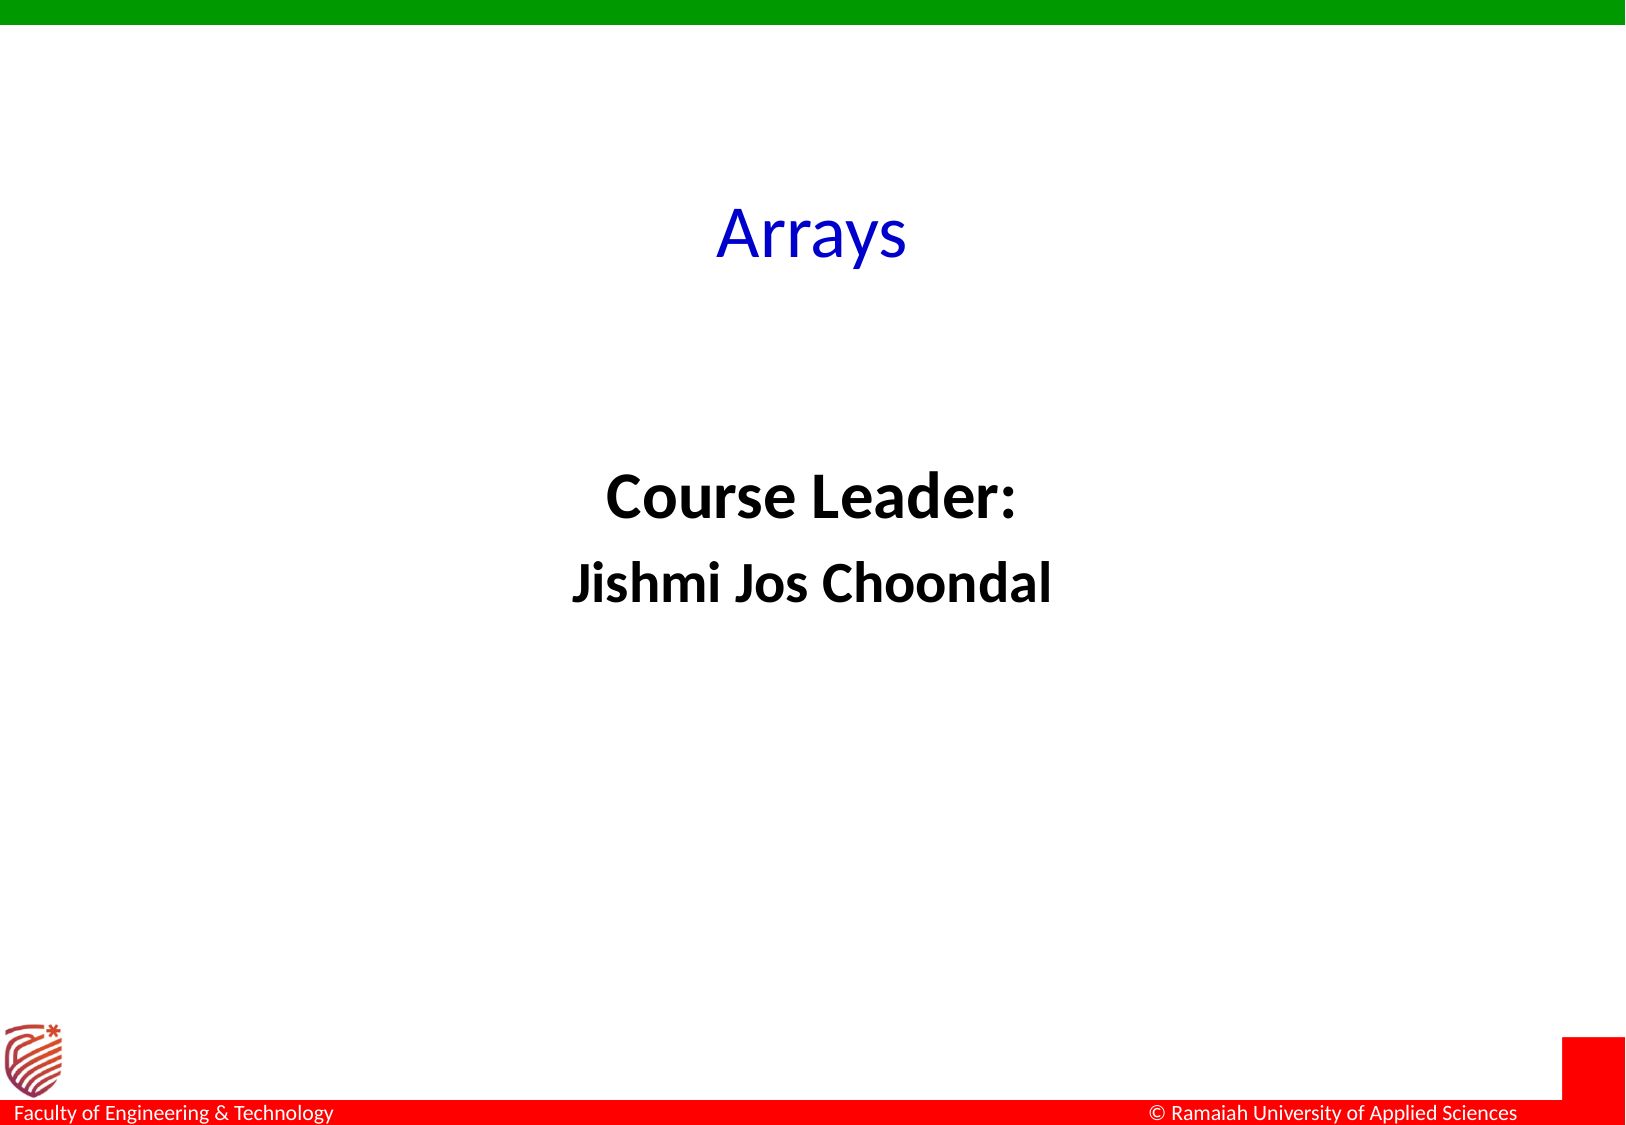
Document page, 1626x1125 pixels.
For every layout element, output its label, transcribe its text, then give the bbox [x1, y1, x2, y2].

picture [0, 1013, 69, 1100]
text_box Arrays [225, 174, 1400, 380]
text_box Course Leader: Jishmi Jos Choondal [312, 444, 1313, 963]
